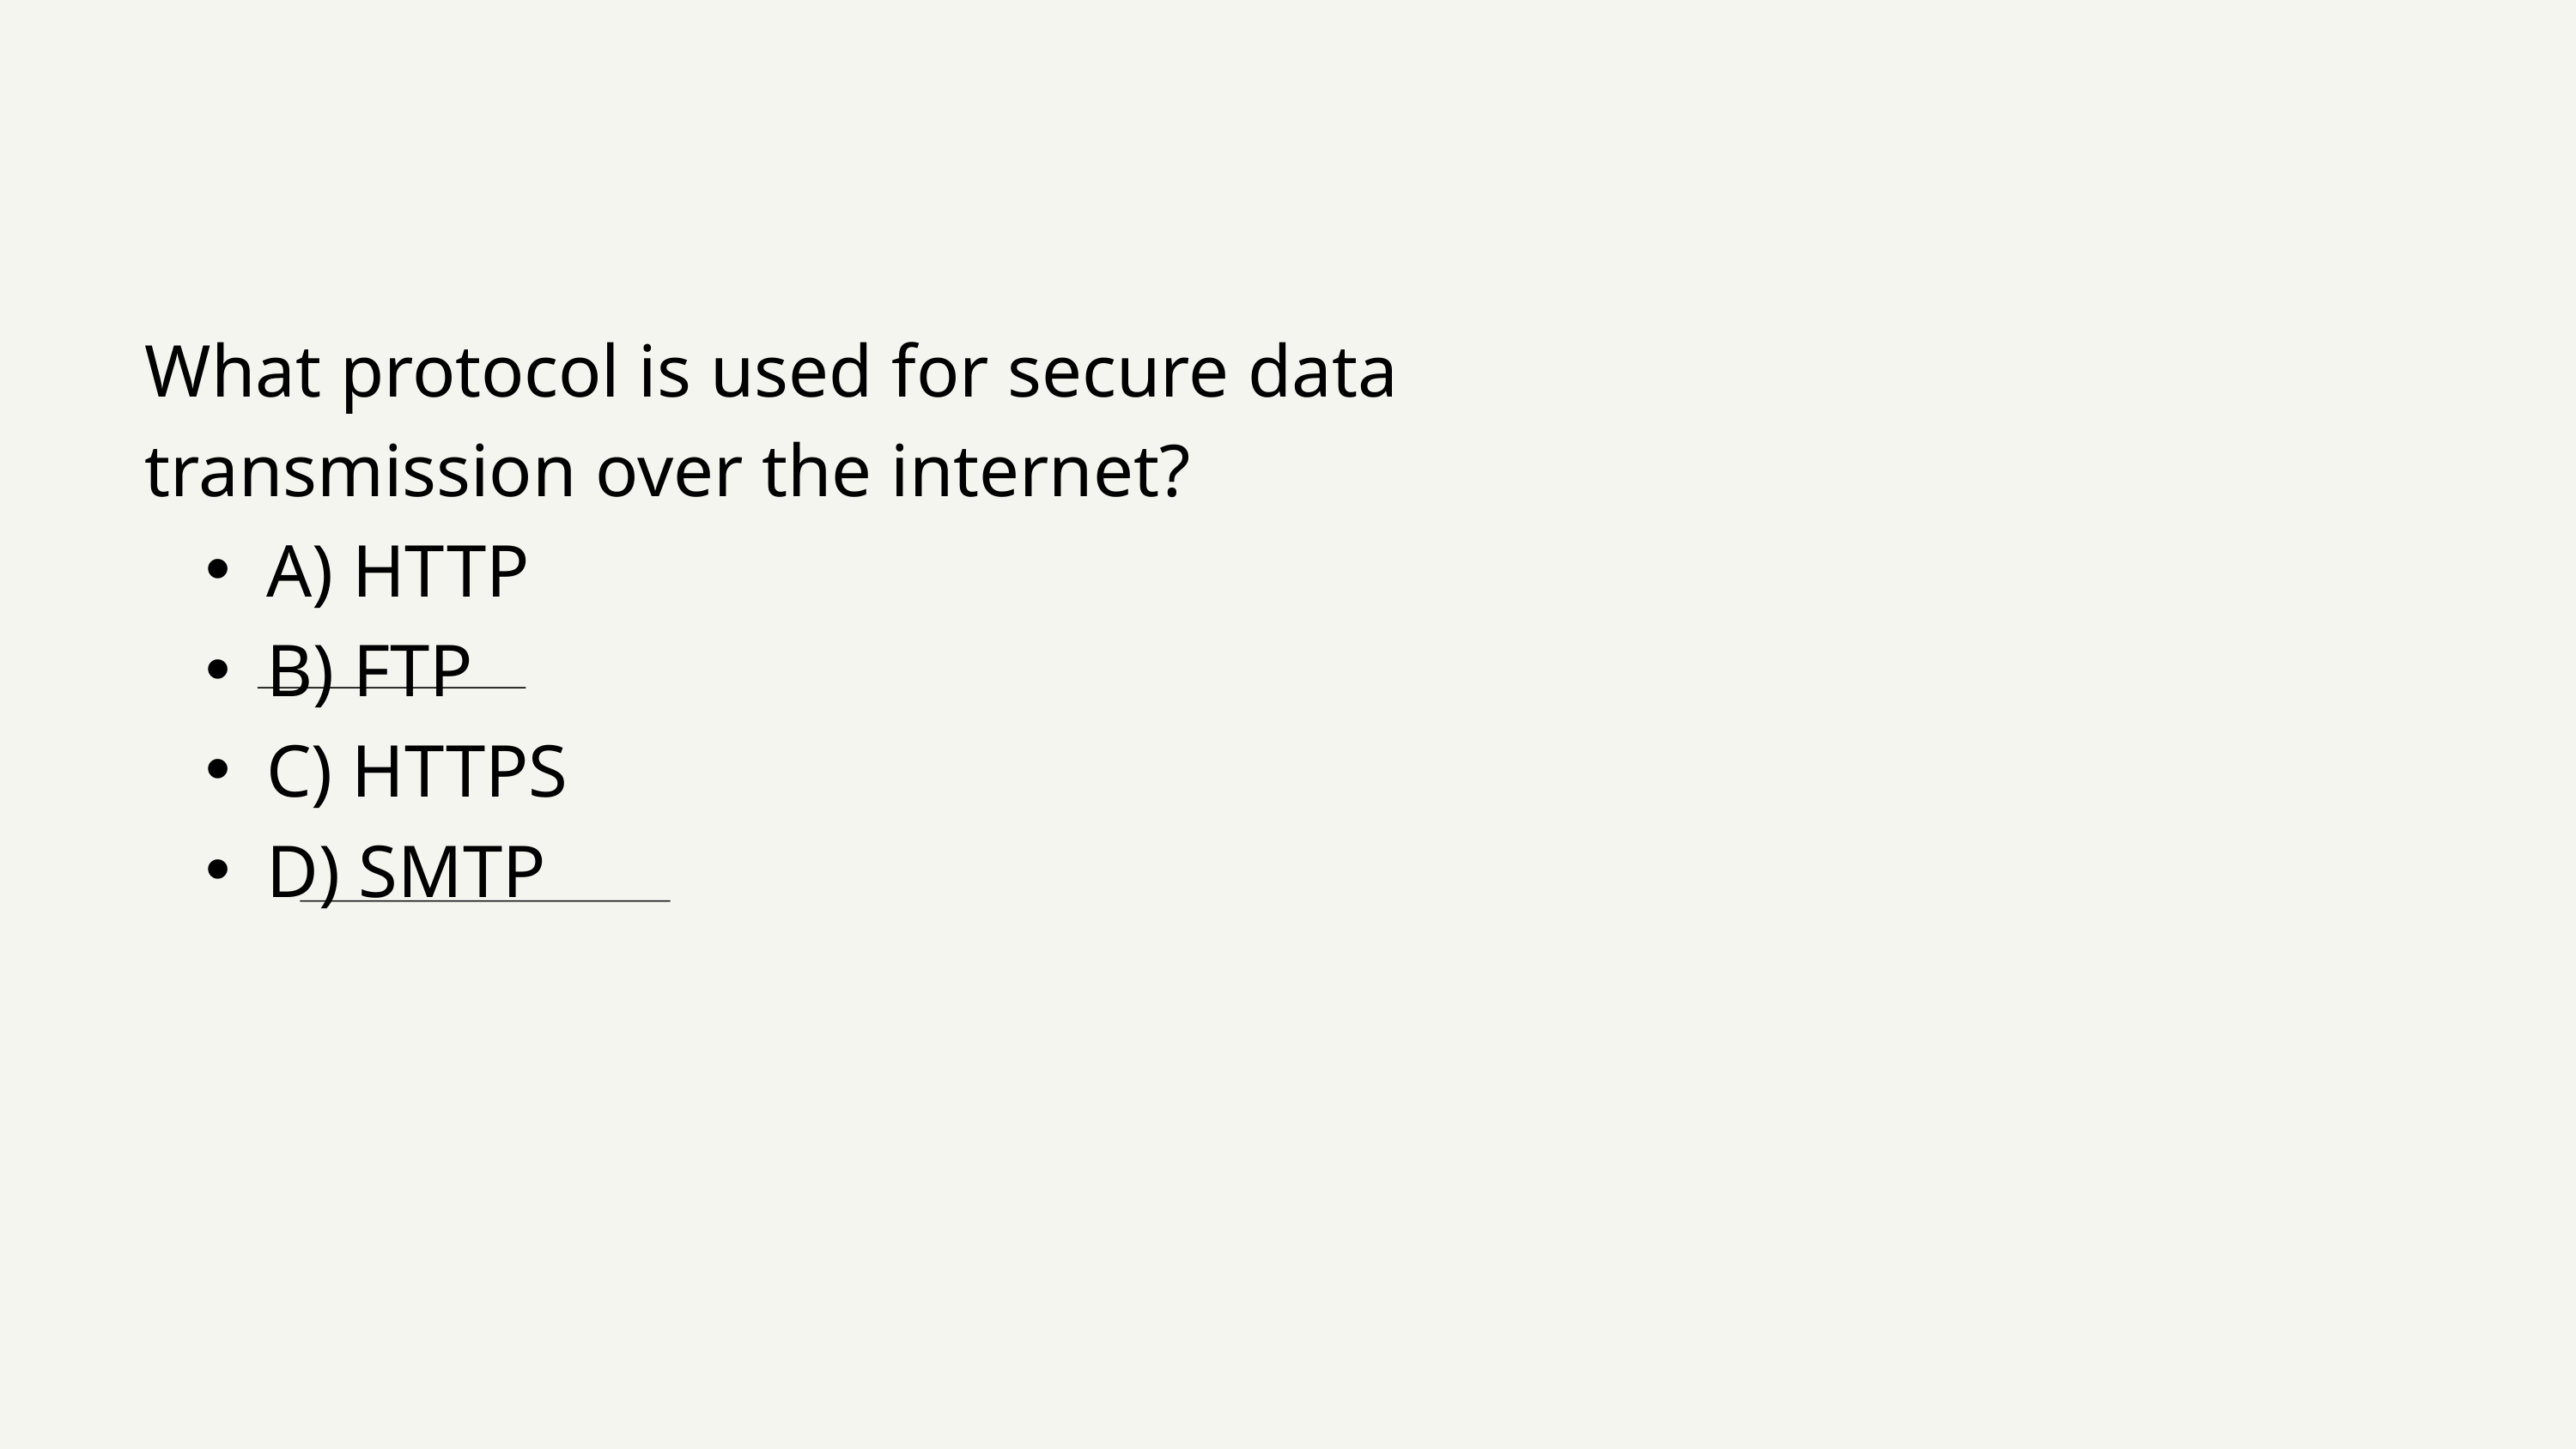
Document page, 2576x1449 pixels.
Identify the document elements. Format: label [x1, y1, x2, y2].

text_box [144, 322, 1426, 1103]
